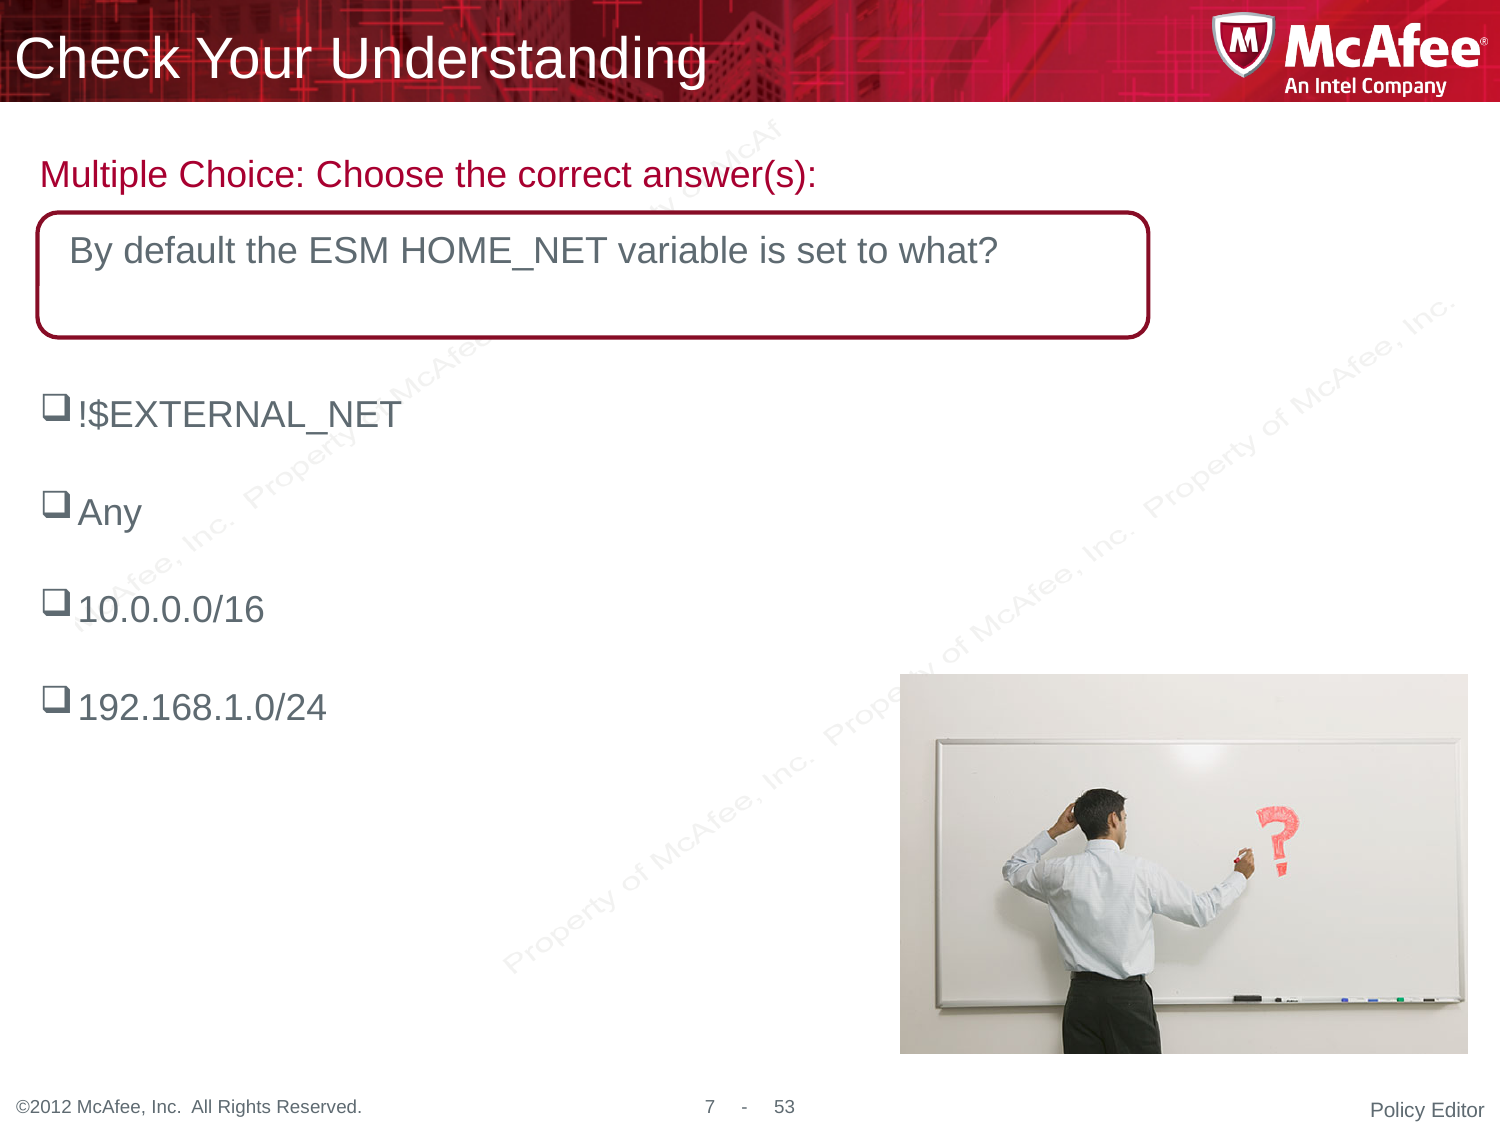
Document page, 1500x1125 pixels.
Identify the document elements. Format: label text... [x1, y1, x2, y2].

list !$EXTERNAL_NET Any 10.0.0.0/16 192.168.1.0/24 [24, 337, 1151, 988]
footer Policy Editor [1104, 1089, 1500, 1125]
picture [0, 0, 1500, 1054]
list By default the ESM HOME_NET variable is set to what? [53, 217, 1119, 331]
